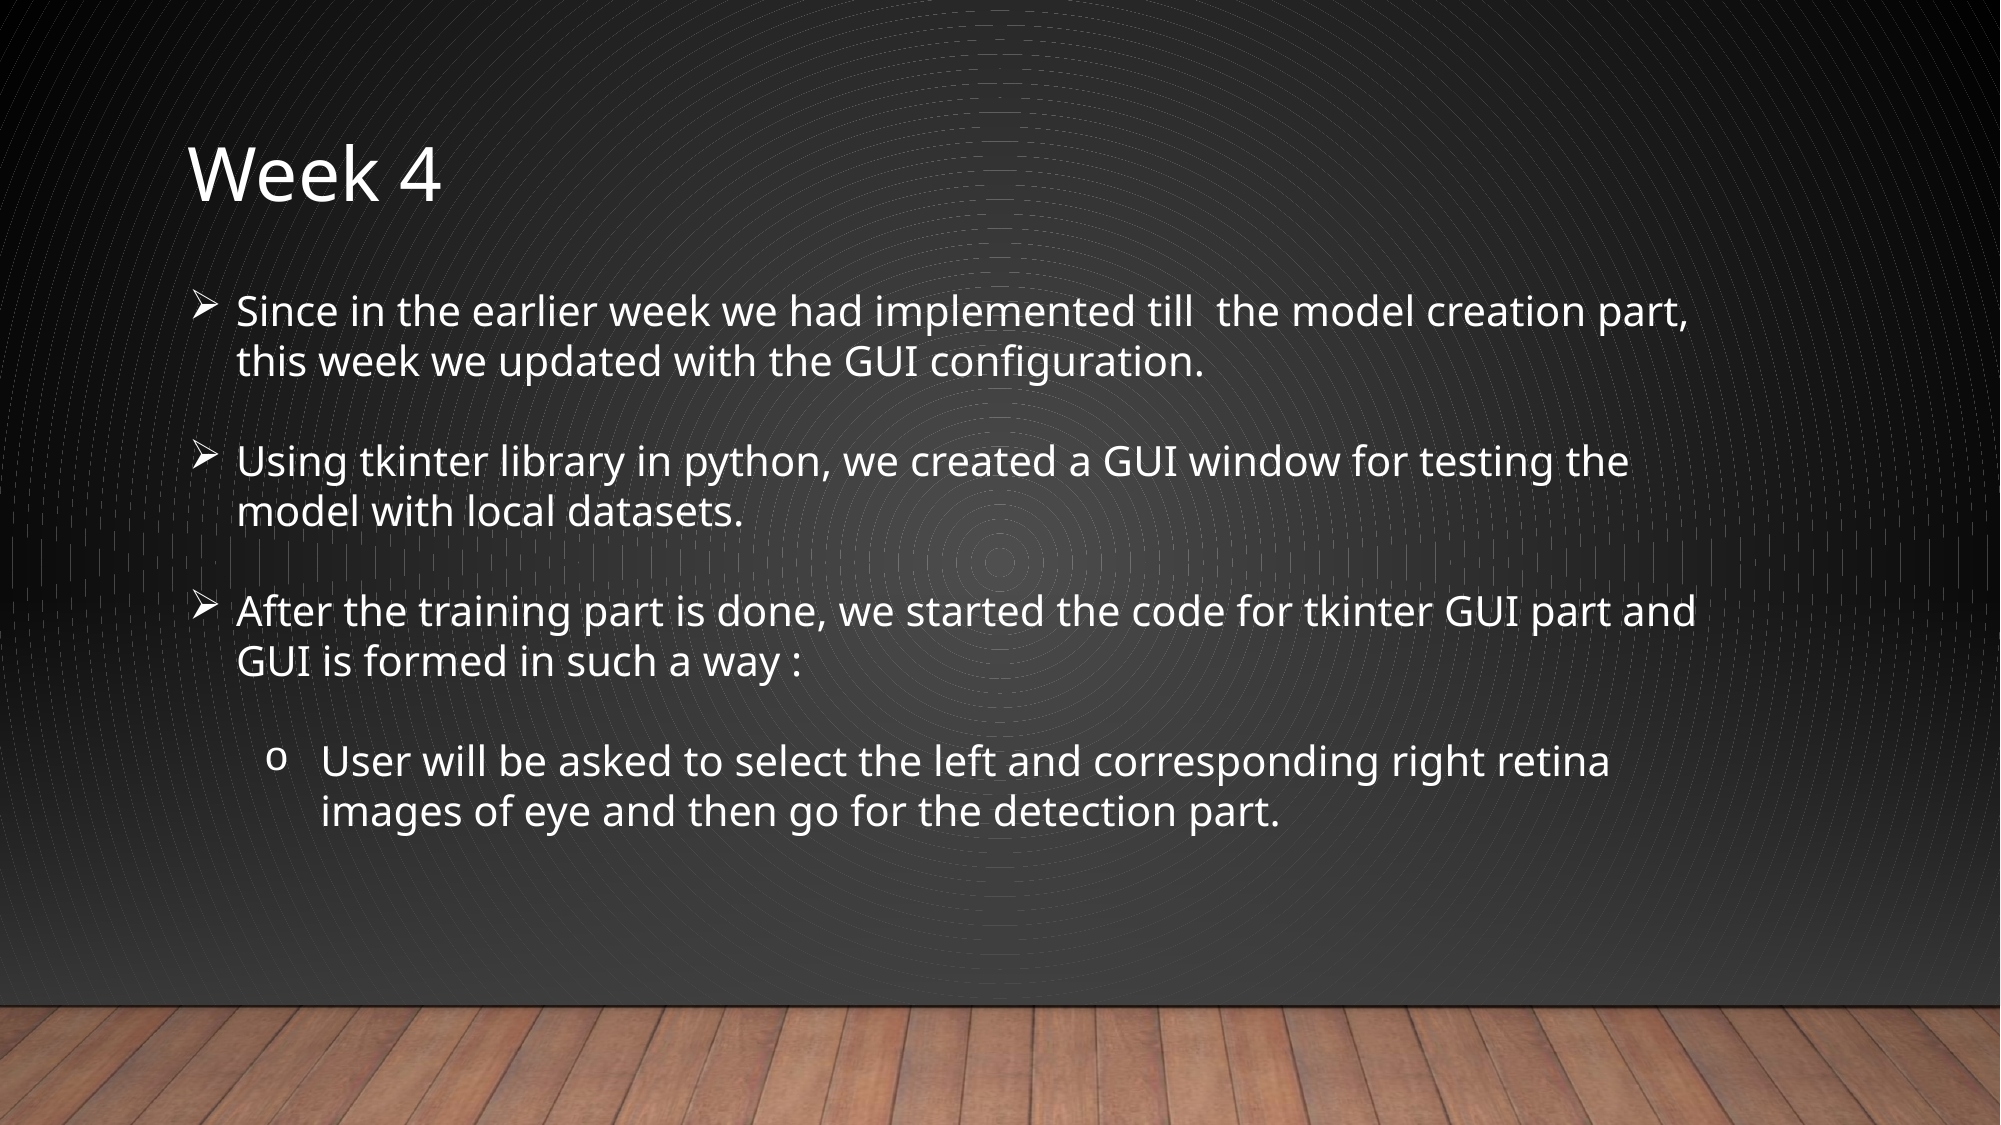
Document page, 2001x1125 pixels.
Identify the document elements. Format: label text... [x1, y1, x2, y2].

text_box Since in the earlier week we had implemented till the model creation part, this week we updated with the GUI configuration. Using tkinter library in python, we created a GUI window for testing the model with local datasets. After the training part is done, we started the code for tkinter GUI part and GUI is formed in such a way : User will be asked to select the left and corresponding right retina images of eye and then go for the detection part. [174, 277, 1715, 887]
text_box Week 4 [172, 119, 633, 225]
picture [0, 1005, 2000, 1125]
